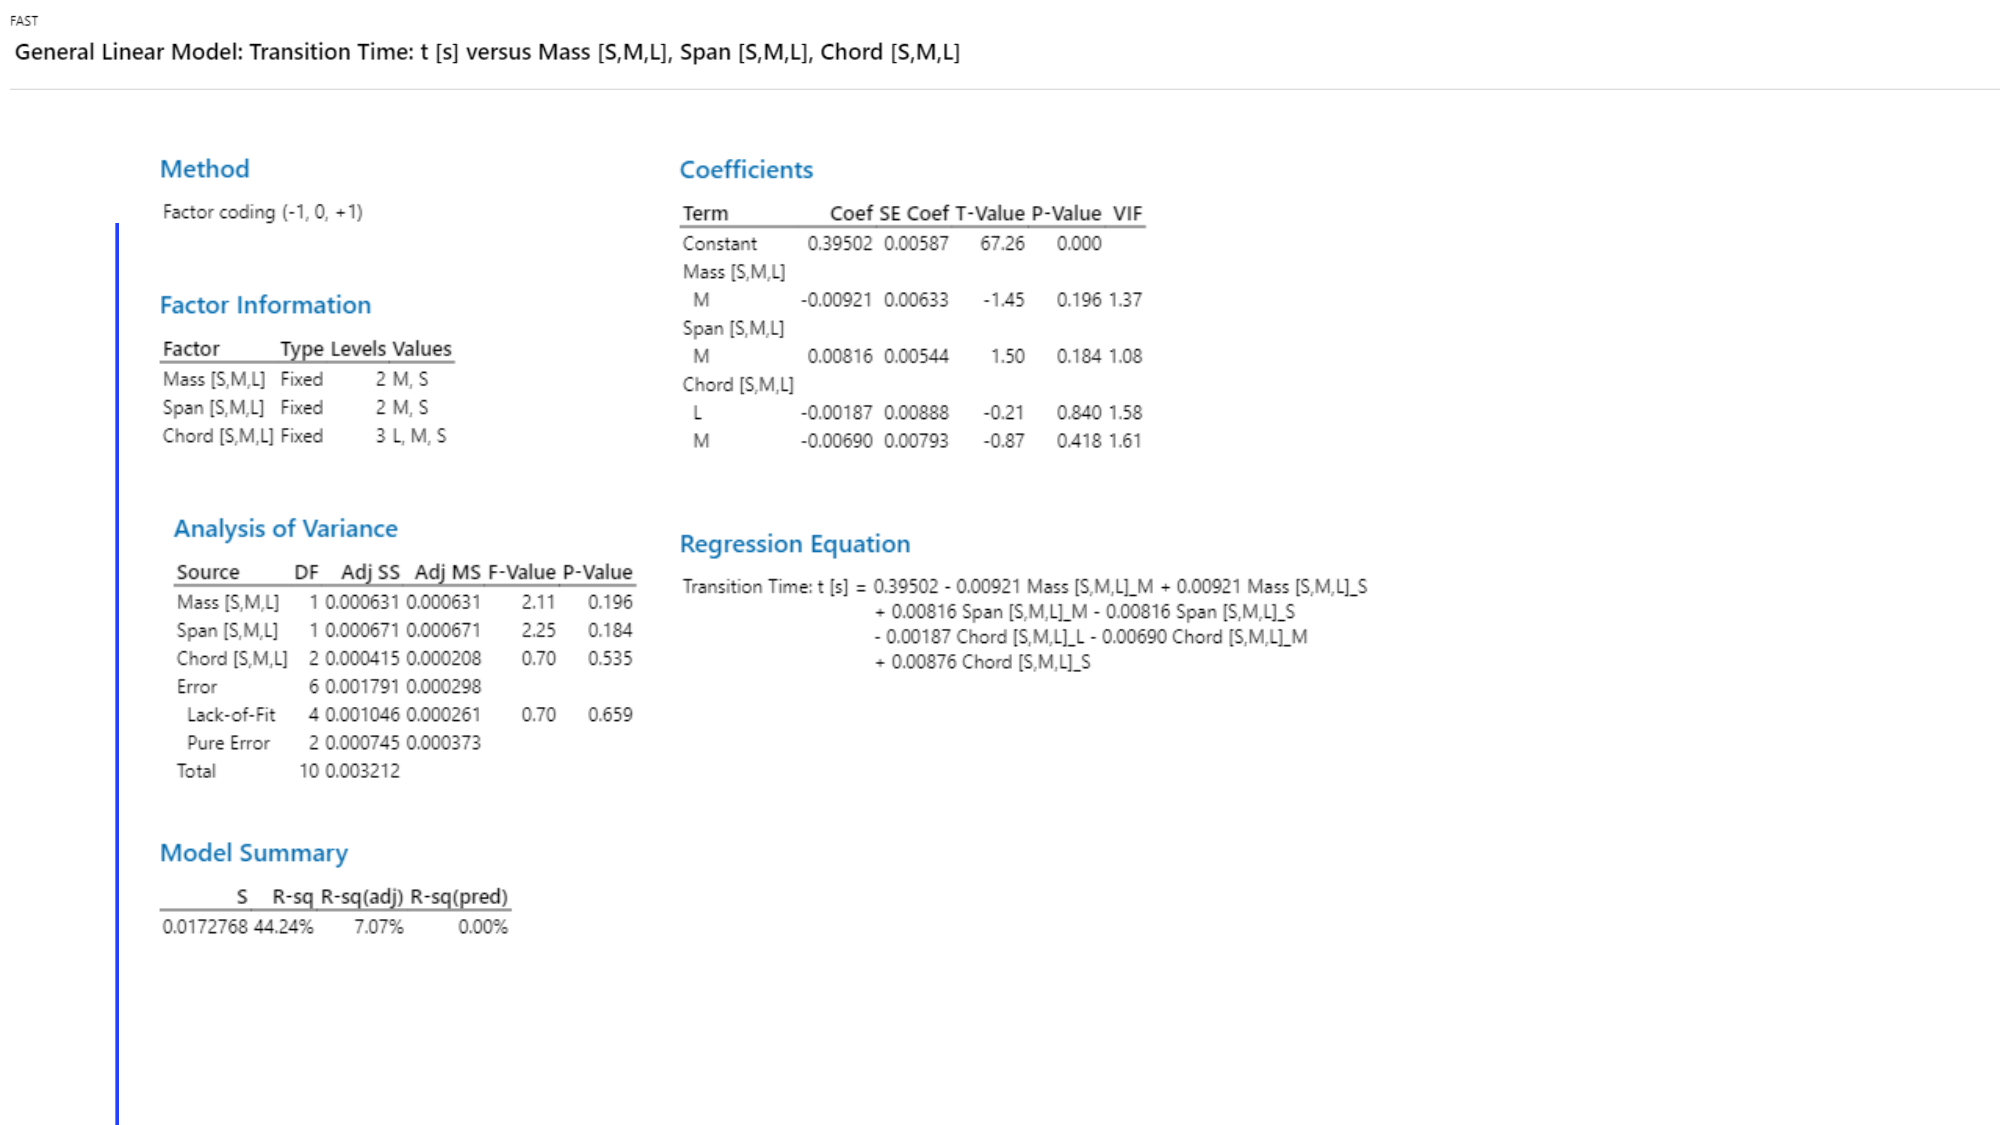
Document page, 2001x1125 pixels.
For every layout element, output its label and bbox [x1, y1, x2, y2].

picture [138, 110, 1394, 962]
picture [10, 10, 2000, 90]
